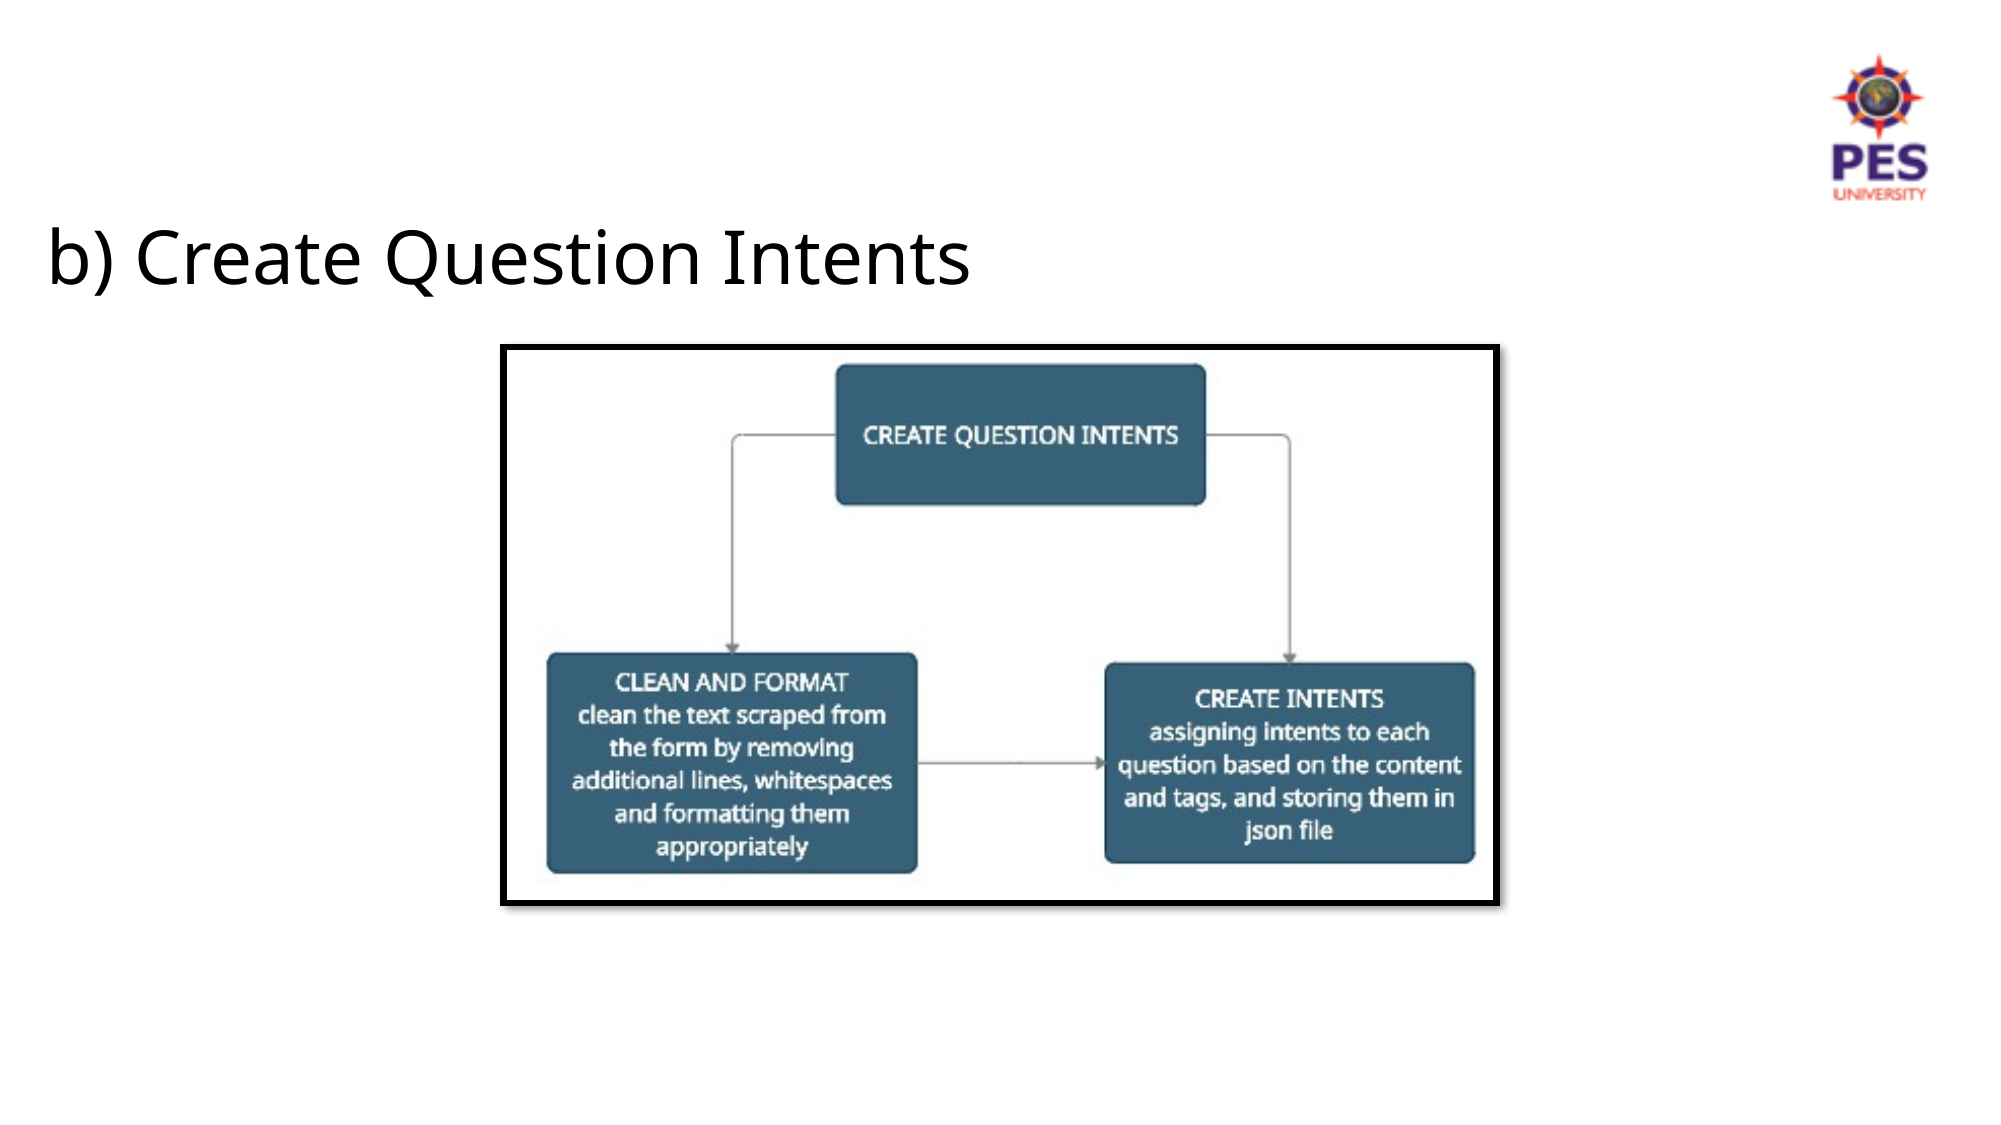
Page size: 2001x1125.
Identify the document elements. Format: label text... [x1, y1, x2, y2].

picture [506, 349, 1494, 900]
picture [1827, 49, 1938, 212]
list b) Create Question Intents [31, 212, 1969, 1092]
